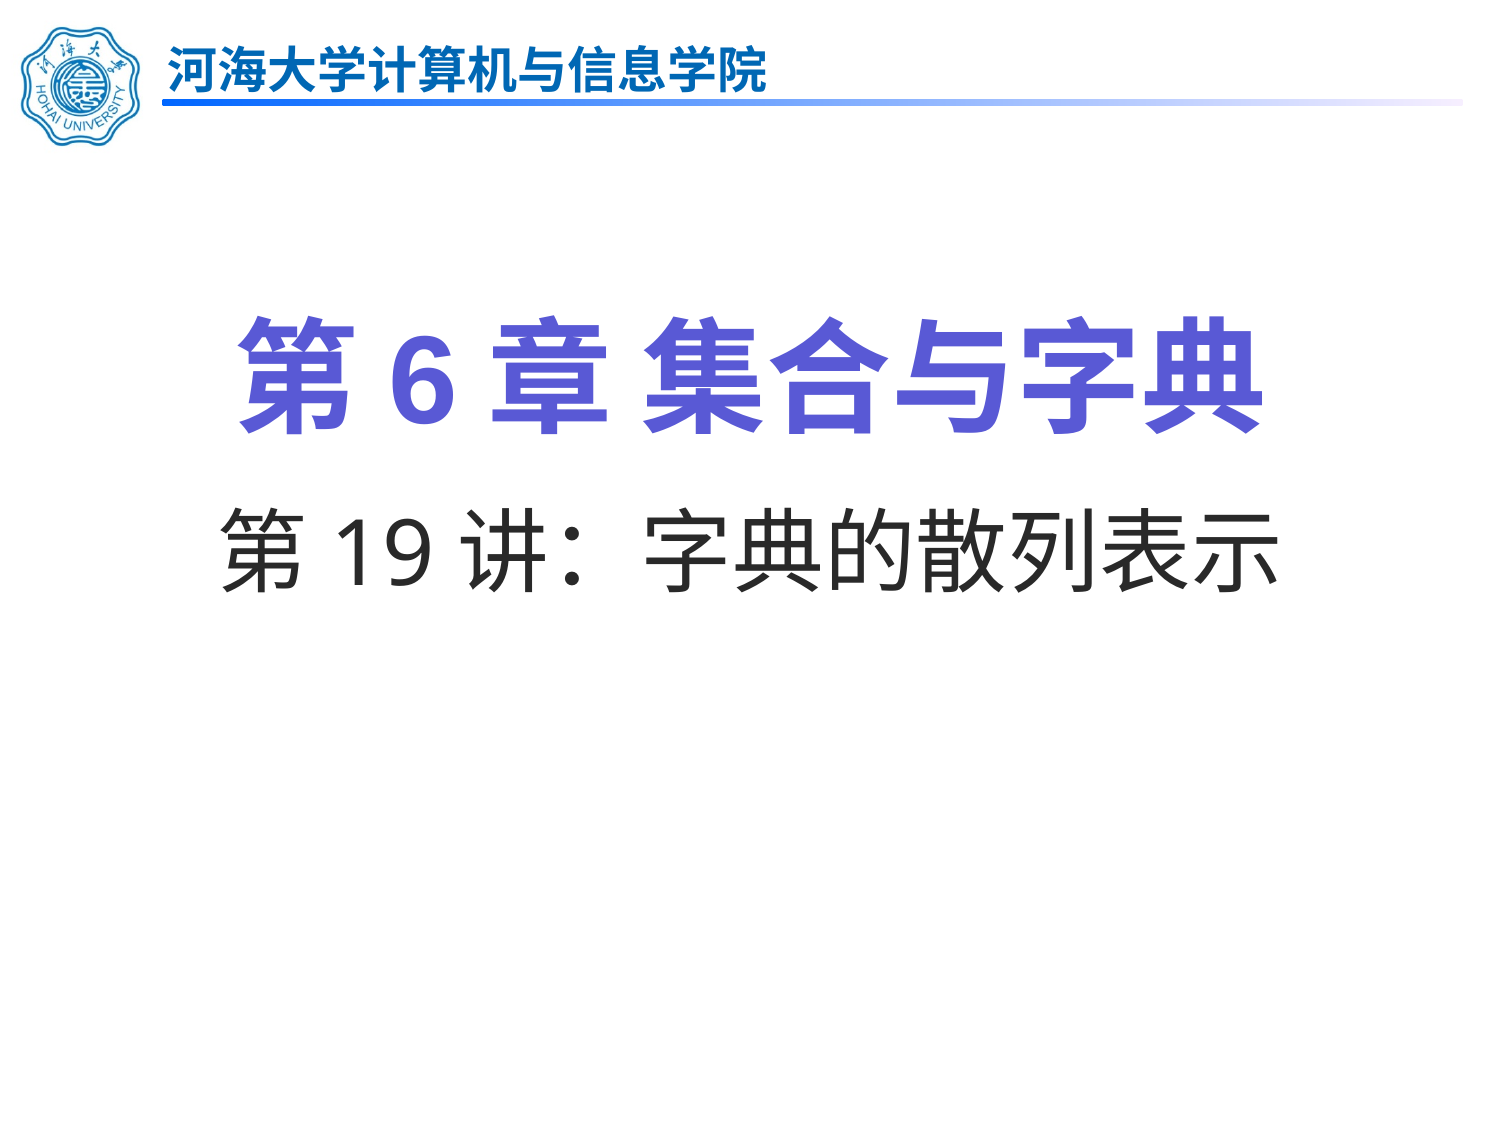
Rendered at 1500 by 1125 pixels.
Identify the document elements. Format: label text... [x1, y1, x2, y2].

text_box [916, 99, 1463, 106]
text_box 第6章 集合与字典 第19讲：字典的散列表示 [0, 290, 1500, 612]
picture [0, 0, 159, 170]
text_box 河海大学计算机与信息学院 [163, 30, 916, 106]
